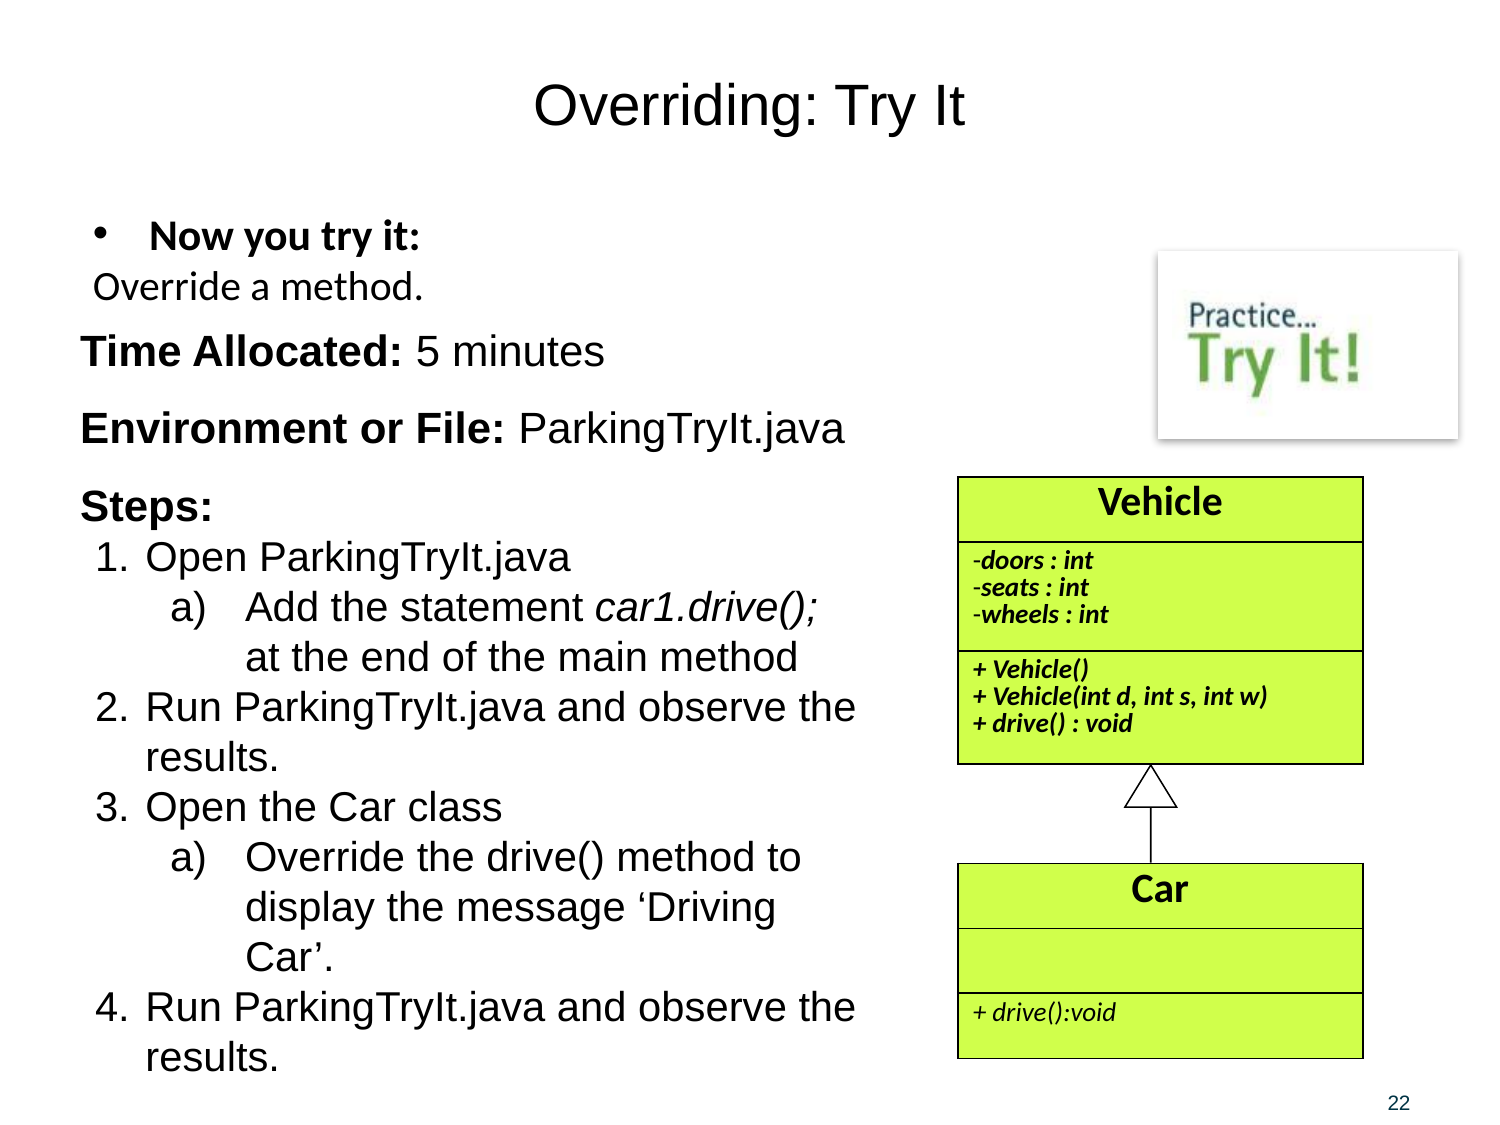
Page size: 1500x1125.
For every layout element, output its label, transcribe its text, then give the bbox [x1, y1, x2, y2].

text_box Time Allocated: 5 minutes Environment or File: ParkingTryIt.java Steps: Open ParkingTryIt.java Add the statement car1.drive(); at the end of the main method Run ParkingTryIt.java and observe the results. Open the Car class Override the drive() method to display the message ‘Driving Car’. Run ParkingTryIt.java and observe the results. [65, 314, 888, 1088]
table_header Car [959, 864, 1362, 928]
table_header Vehicle [959, 478, 1362, 541]
table_cell + Vehicle() + Vehicle(int d, int s, int w) + drive() : void [959, 652, 1362, 763]
title Overriding: Try It [75, 30, 1425, 173]
list Now you try it: Override a method. [77, 199, 1123, 380]
table_cell doors : int seats : int wheels : int [959, 543, 1362, 650]
table_cell + drive():void [959, 994, 1362, 1058]
text_box [1124, 765, 1177, 863]
text_box 22 [1387, 1072, 1492, 1115]
picture [1172, 266, 1444, 424]
table_cell [959, 929, 1362, 992]
